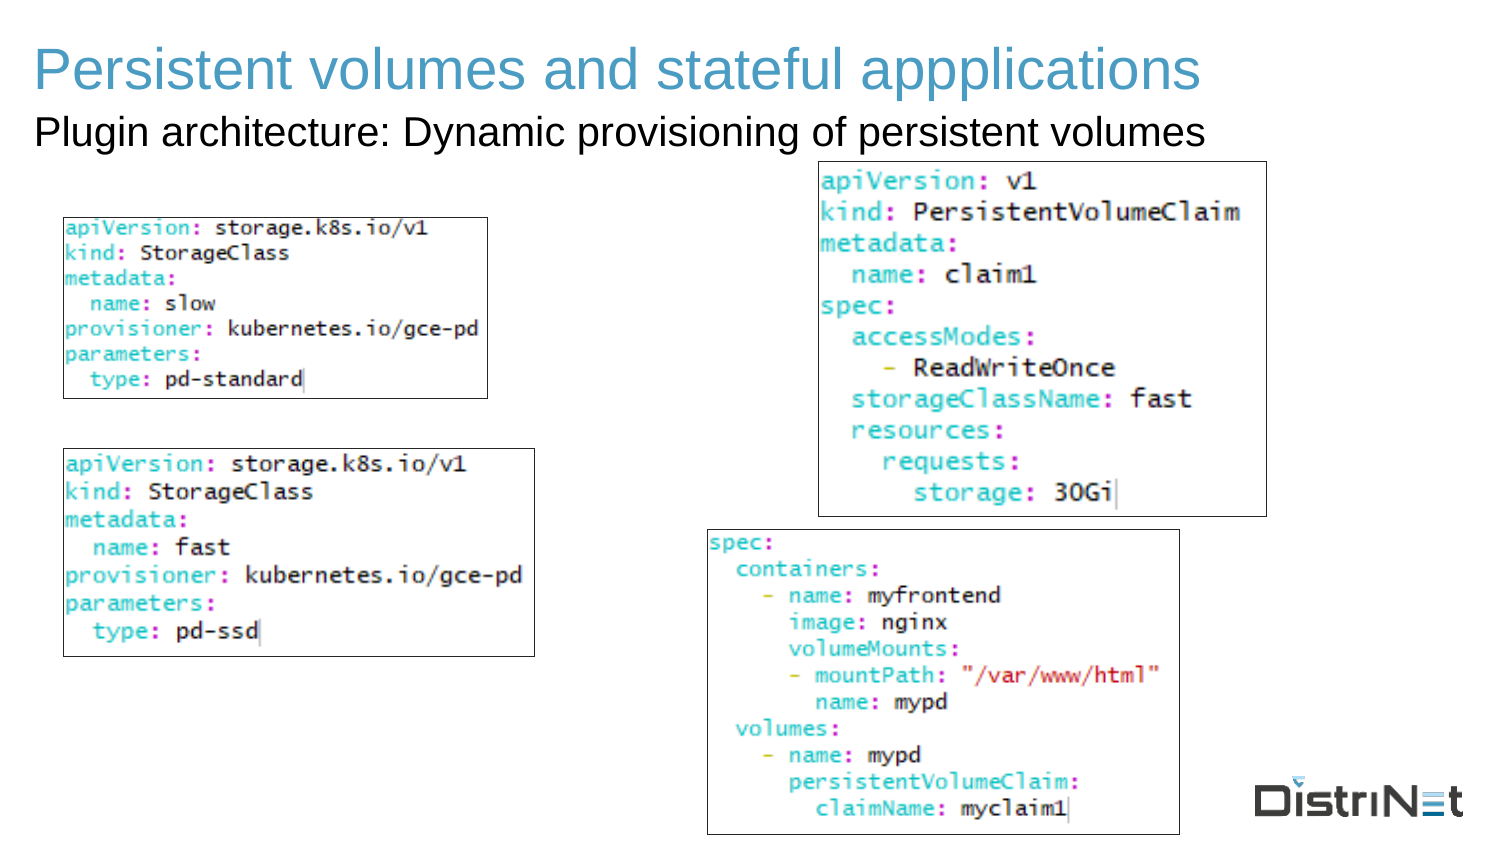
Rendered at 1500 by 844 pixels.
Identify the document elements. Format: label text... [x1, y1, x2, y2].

picture [62, 448, 535, 657]
picture [1255, 776, 1463, 817]
text_box Persistent volumes and stateful appplications [26, 23, 1463, 110]
picture [62, 217, 488, 399]
text_box Plugin architecture: Dynamic provisioning of persistent volumes [26, 110, 1463, 164]
picture [707, 529, 1181, 835]
picture [818, 161, 1267, 517]
